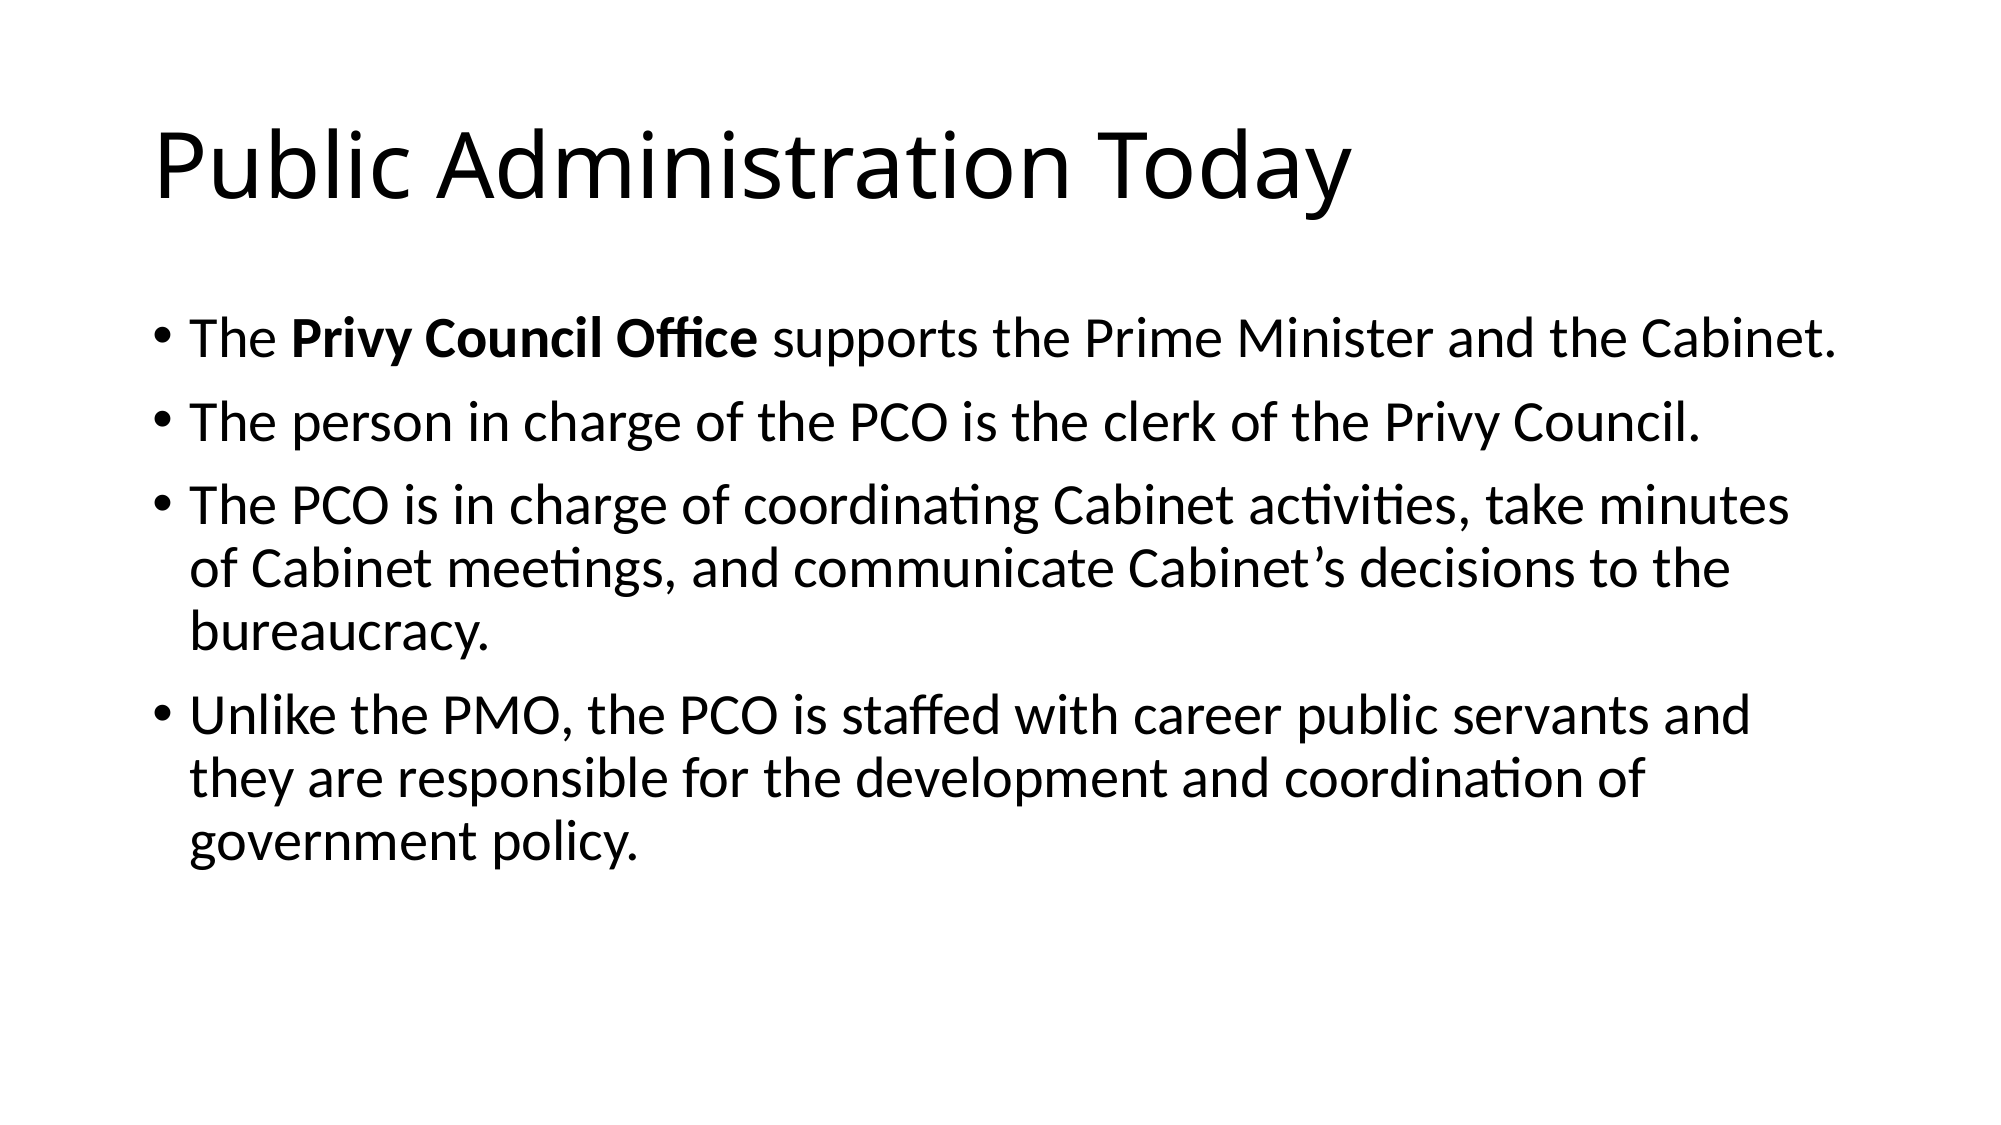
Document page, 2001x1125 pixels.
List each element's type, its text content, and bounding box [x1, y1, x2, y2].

title Public Administration Today [137, 59, 1863, 278]
list The Privy Council Office supports the Prime Minister and the Cabinet. The person in charge of the PCO is the clerk of the Privy Council. The PCO is in charge of coordinating Cabinet activities, take minutes of Cabinet meetings, and communicate Cabinet’s decisions to the bureaucracy. Unlike the PMO, the PCO is staffed with career public servants and they are responsible for the development and coordination of government policy. [137, 299, 1863, 1014]
